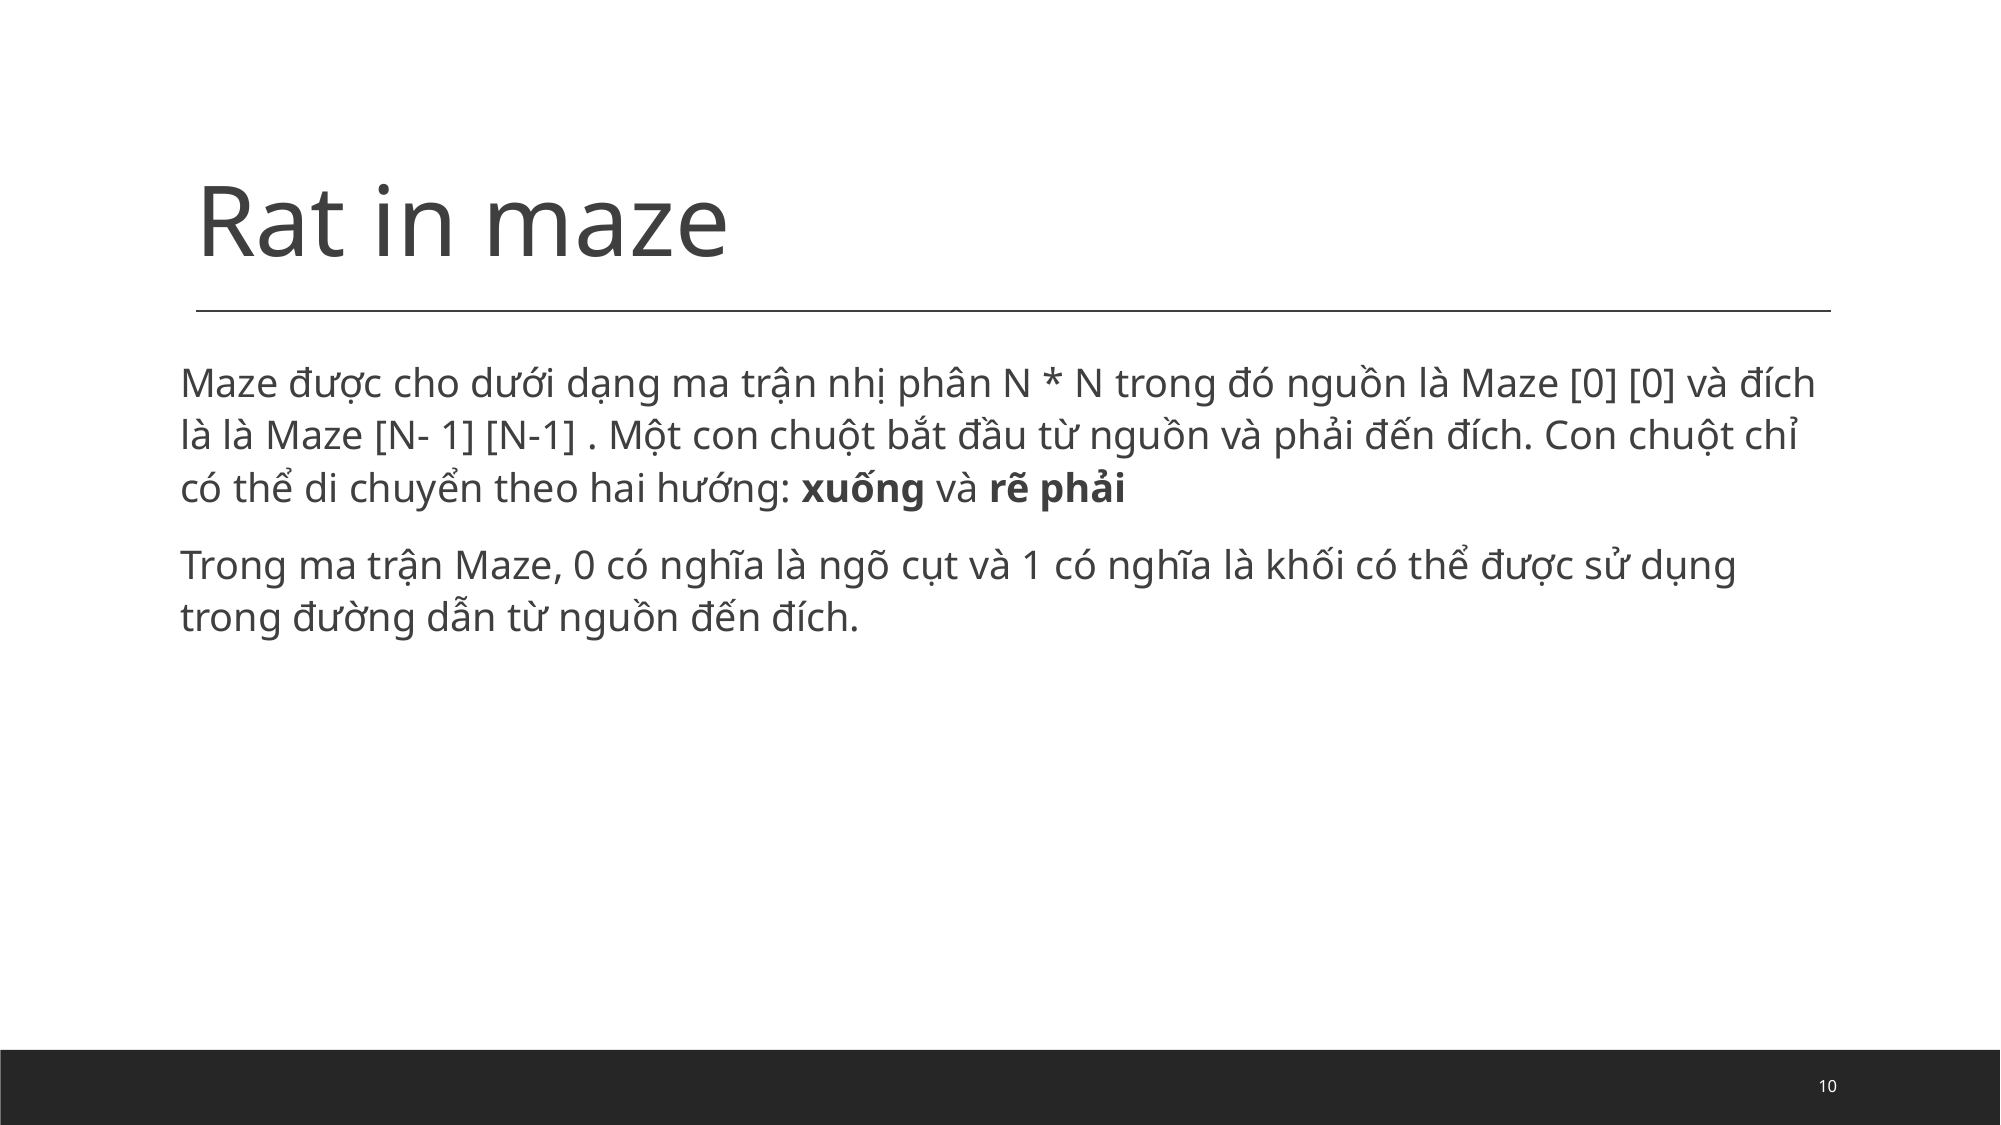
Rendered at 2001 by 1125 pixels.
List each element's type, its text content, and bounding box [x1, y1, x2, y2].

title Rat in maze [180, 47, 1830, 285]
slide_number ‹#› [1803, 1057, 1932, 1118]
list Maze được cho dưới dạng ma trận nhị phân N * N trong đó nguồn là Maze [0] [0] và đích là là Maze [N- 1] [N-1] . Một con chuột bắt đầu từ nguồn và phải đến đích. Con chuột chỉ có thể di chuyển theo hai hướng: xuống và rẽ phải Trong ma trận Maze, 0 có nghĩa là ngõ cụt và 1 có nghĩa là khối có thể được sử dụng trong đường dẫn từ nguồn đến đích. [180, 345, 1830, 963]
